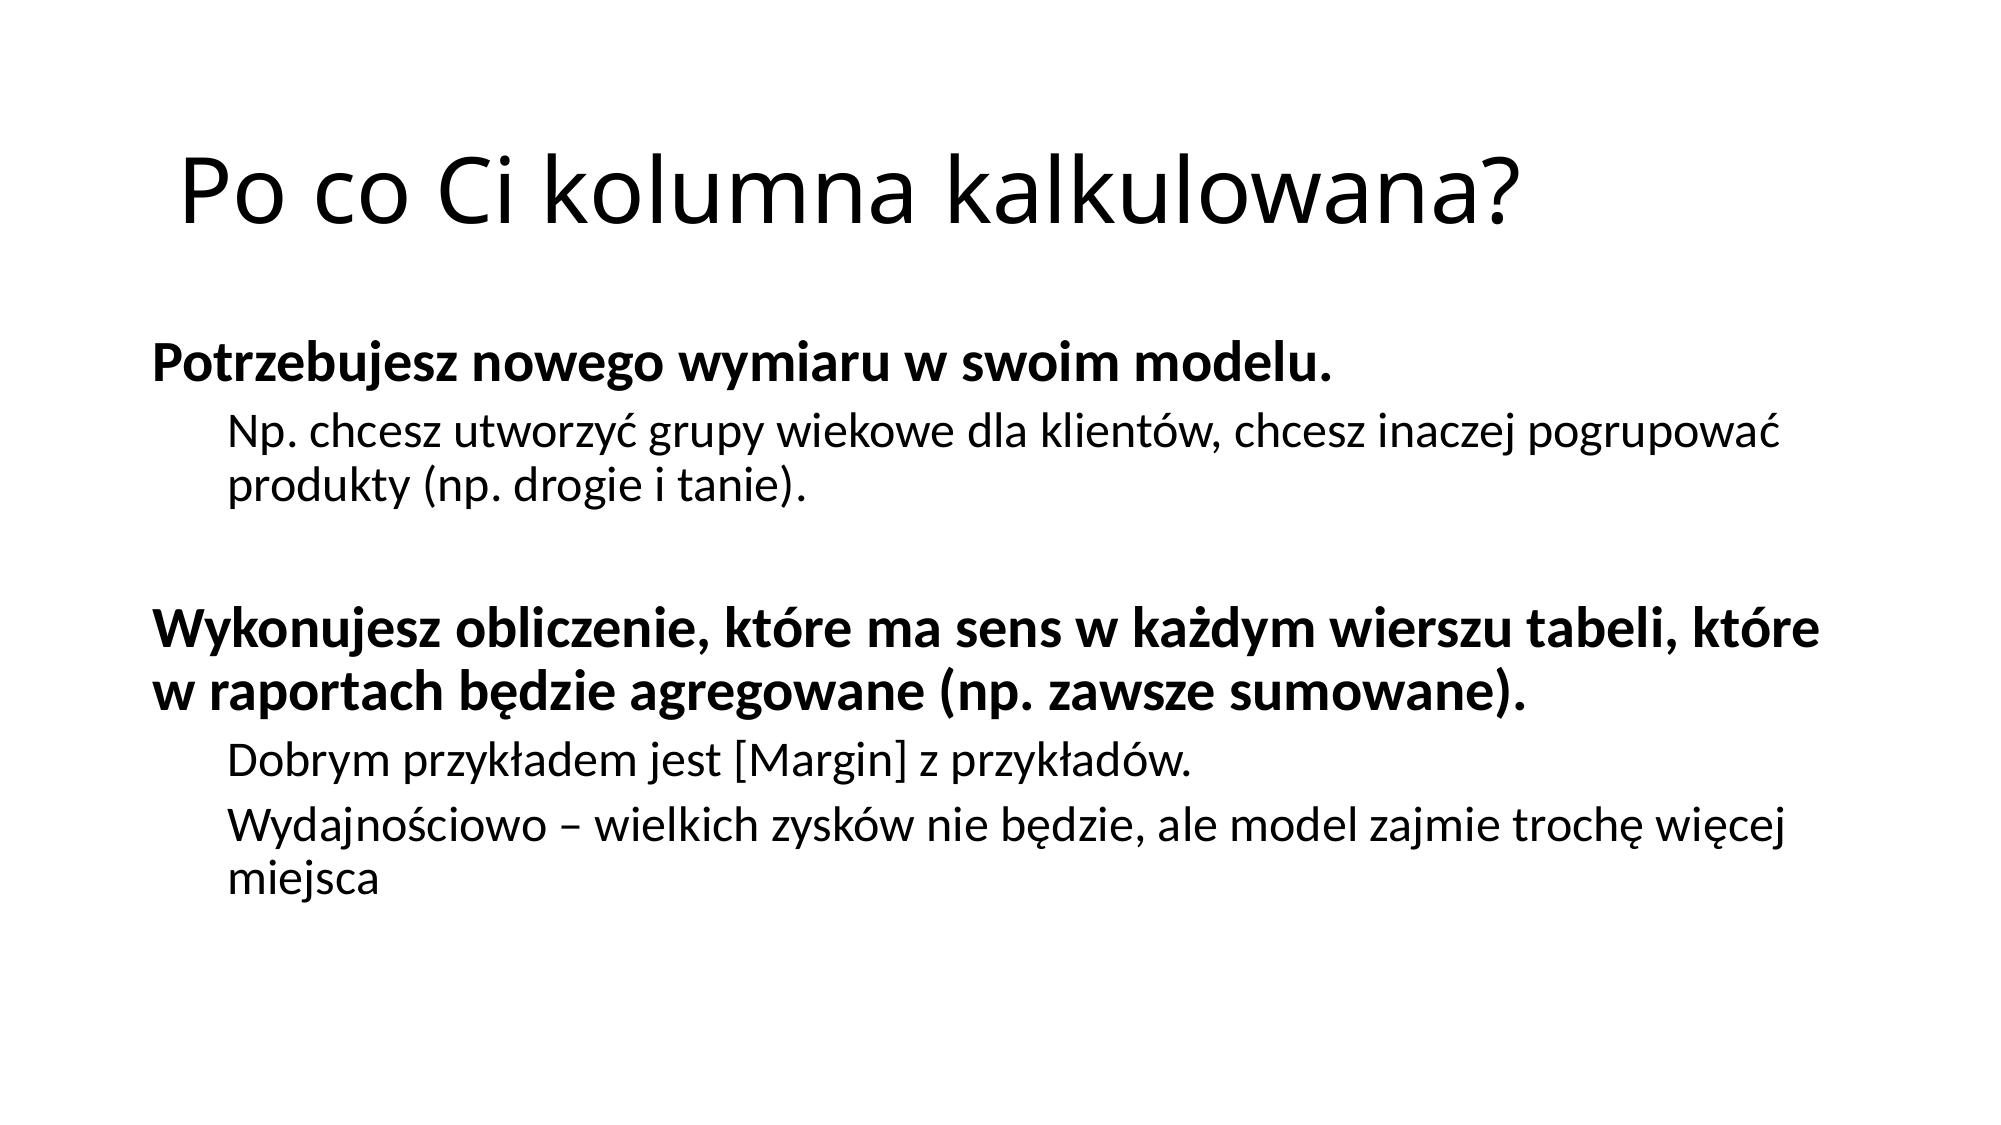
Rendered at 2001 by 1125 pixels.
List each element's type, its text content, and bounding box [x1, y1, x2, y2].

text_box Po co Ci kolumna kalkulowana? [162, 84, 1888, 303]
list Potrzebujesz nowego wymiaru w swoim modelu. Np. chcesz utworzyć grupy wiekowe dla klientów, chcesz inaczej pogrupować produkty (np. drogie i tanie). Wykonujesz obliczenie, które ma sens w każdym wierszu tabeli, które w raportach będzie agregowane (np. zawsze sumowane). Dobrym przykładem jest [Margin] z przykładów. Wydajnościowo – wielkich zysków nie będzie, ale model zajmie trochę więcej miejsca [137, 323, 1863, 1014]
